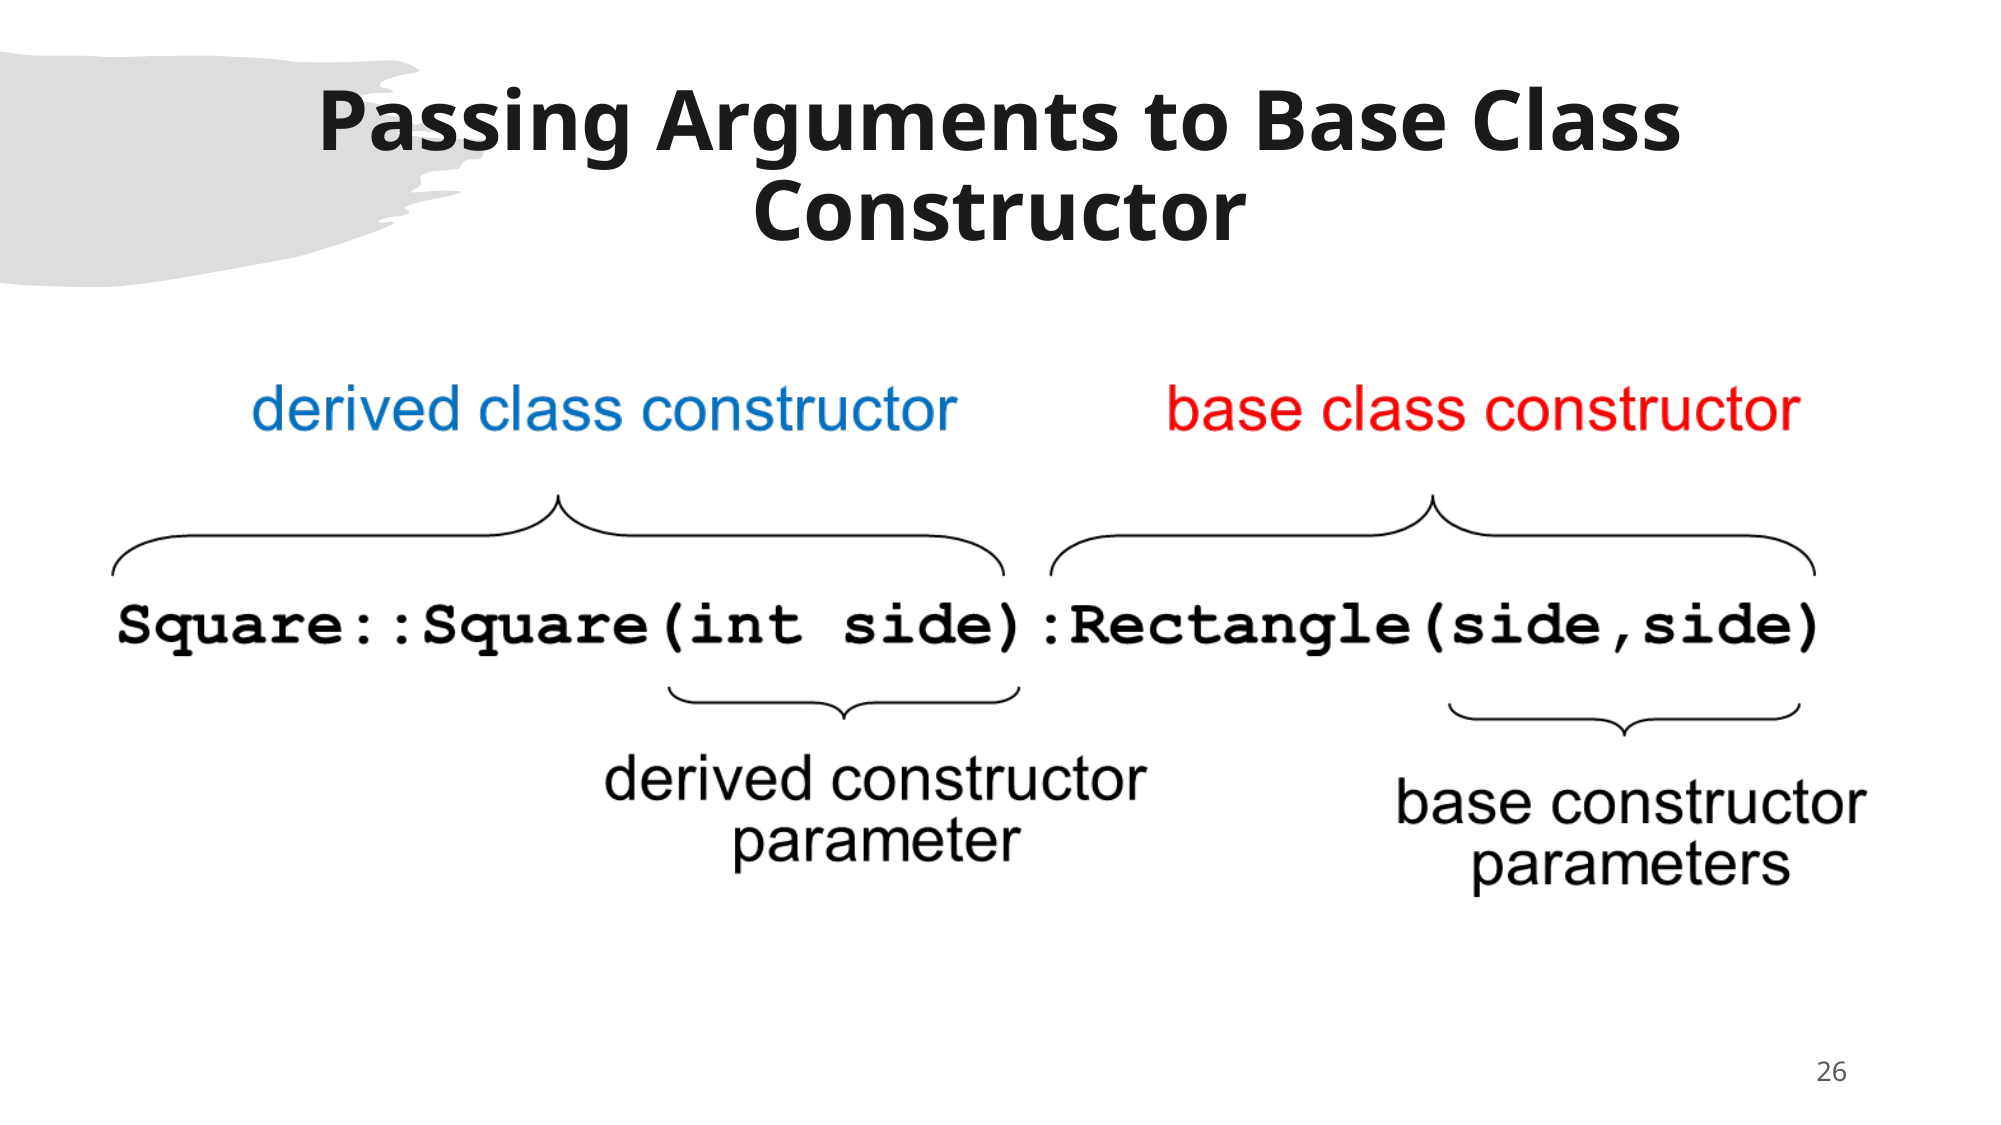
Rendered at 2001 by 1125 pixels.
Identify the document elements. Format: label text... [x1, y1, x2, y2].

title Passing Arguments to Base Class Constructor [137, 59, 1863, 278]
picture [76, 348, 1924, 938]
slide_number ‹#› [1412, 1042, 1863, 1103]
